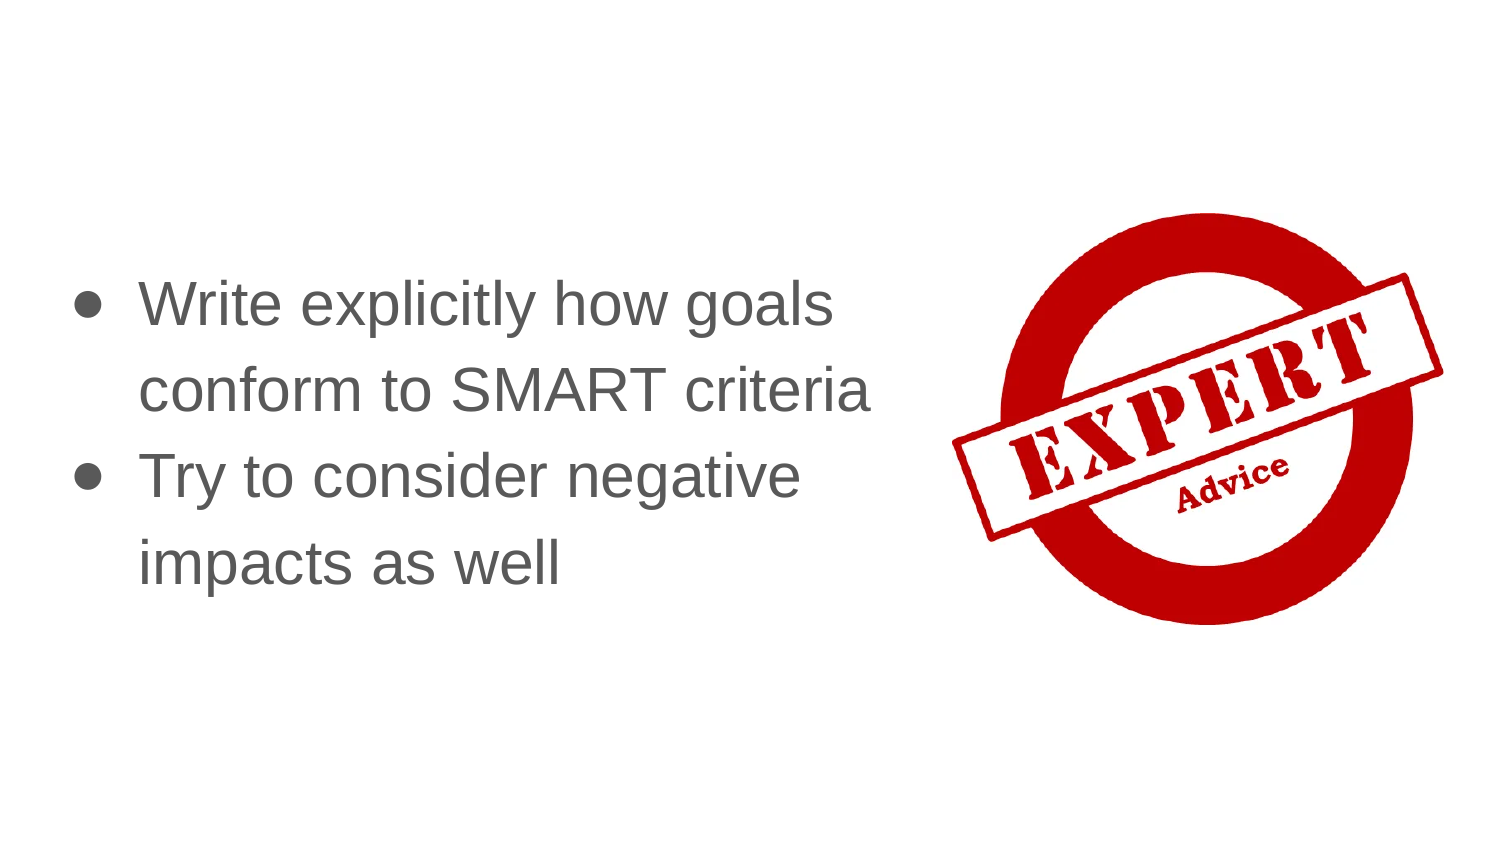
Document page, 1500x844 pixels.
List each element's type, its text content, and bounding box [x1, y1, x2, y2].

picture [952, 213, 1444, 631]
list Write explicitly how goals conform to SMART criteria Try to consider negative impacts as well [48, 236, 930, 607]
